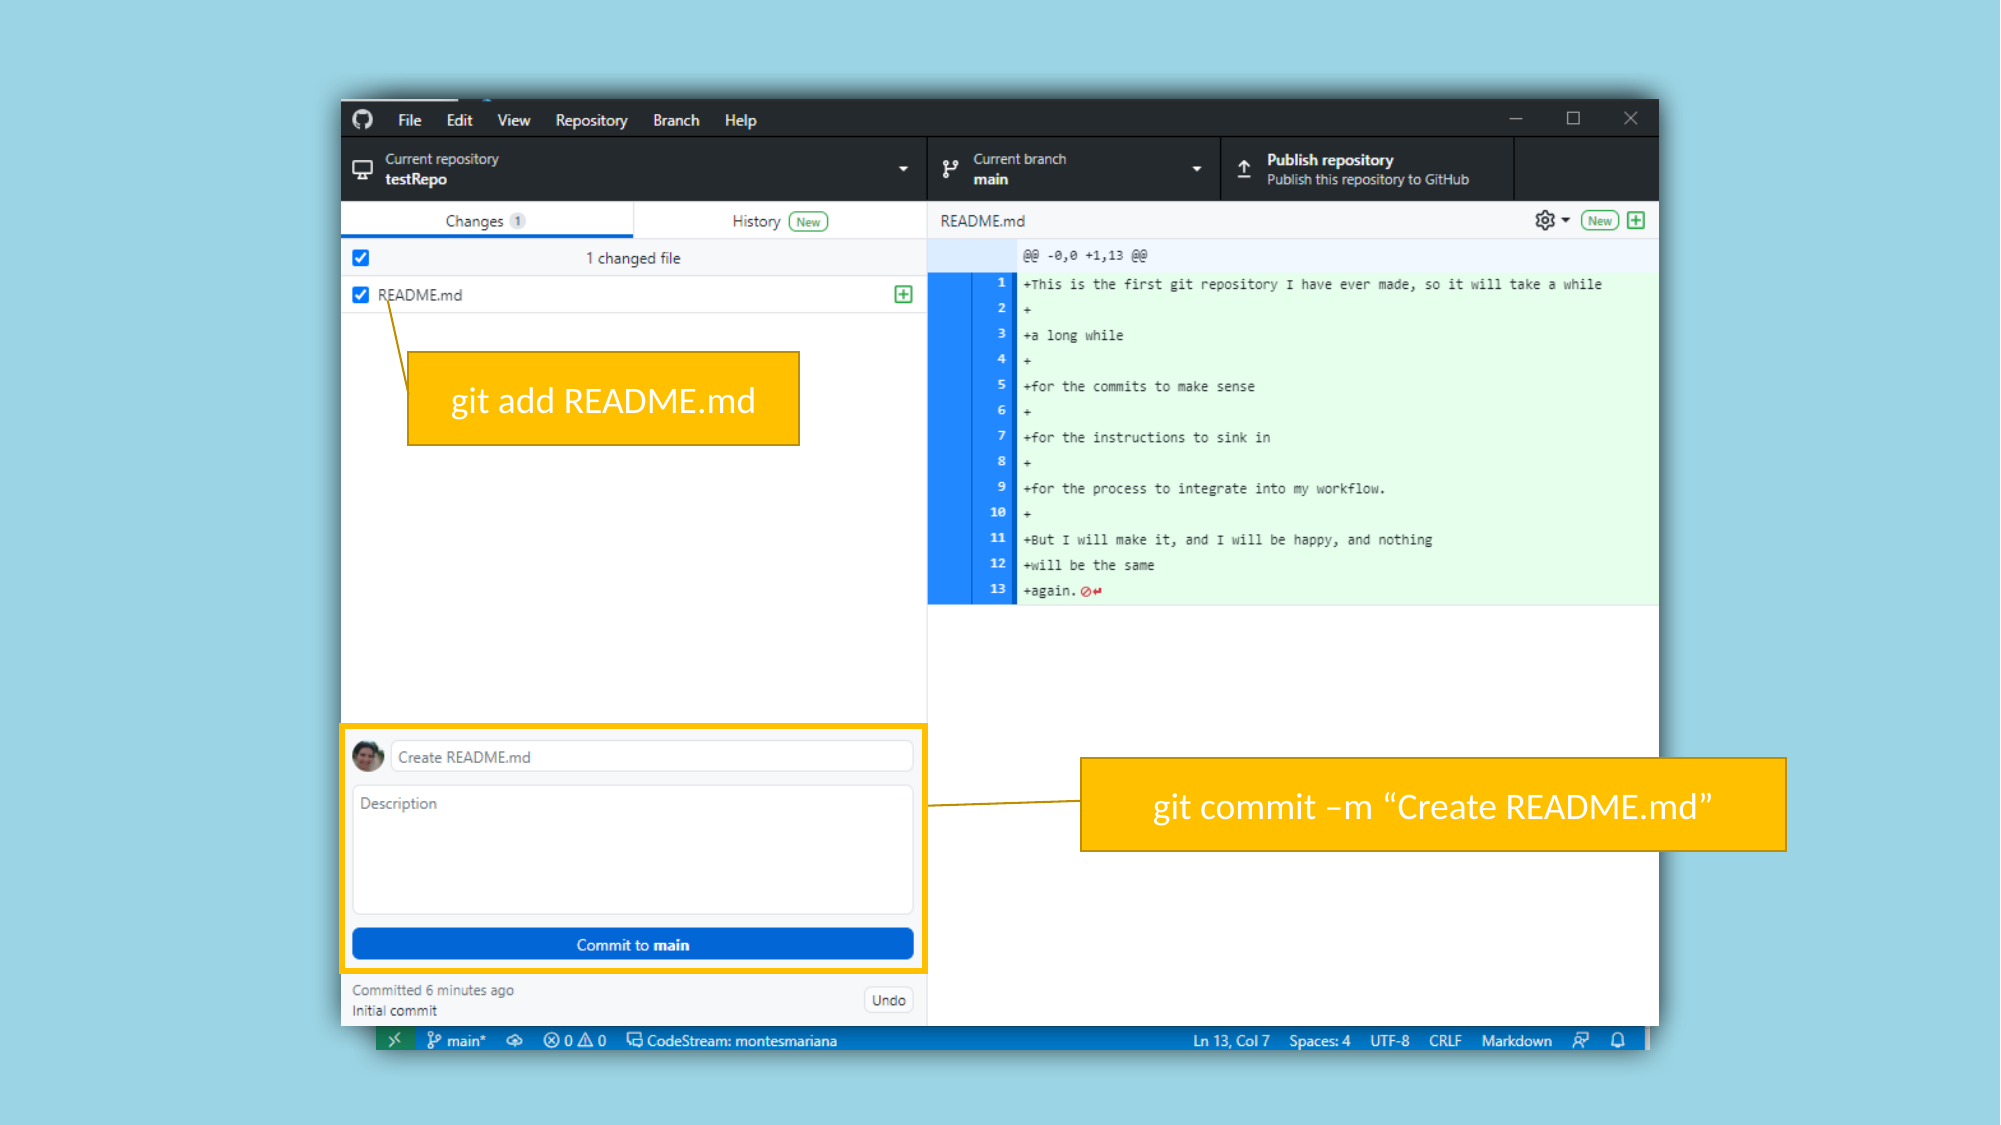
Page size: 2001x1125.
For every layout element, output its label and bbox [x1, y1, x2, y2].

picture [341, 99, 1659, 726]
picture [341, 971, 1659, 1050]
text_box [341, 726, 1786, 971]
